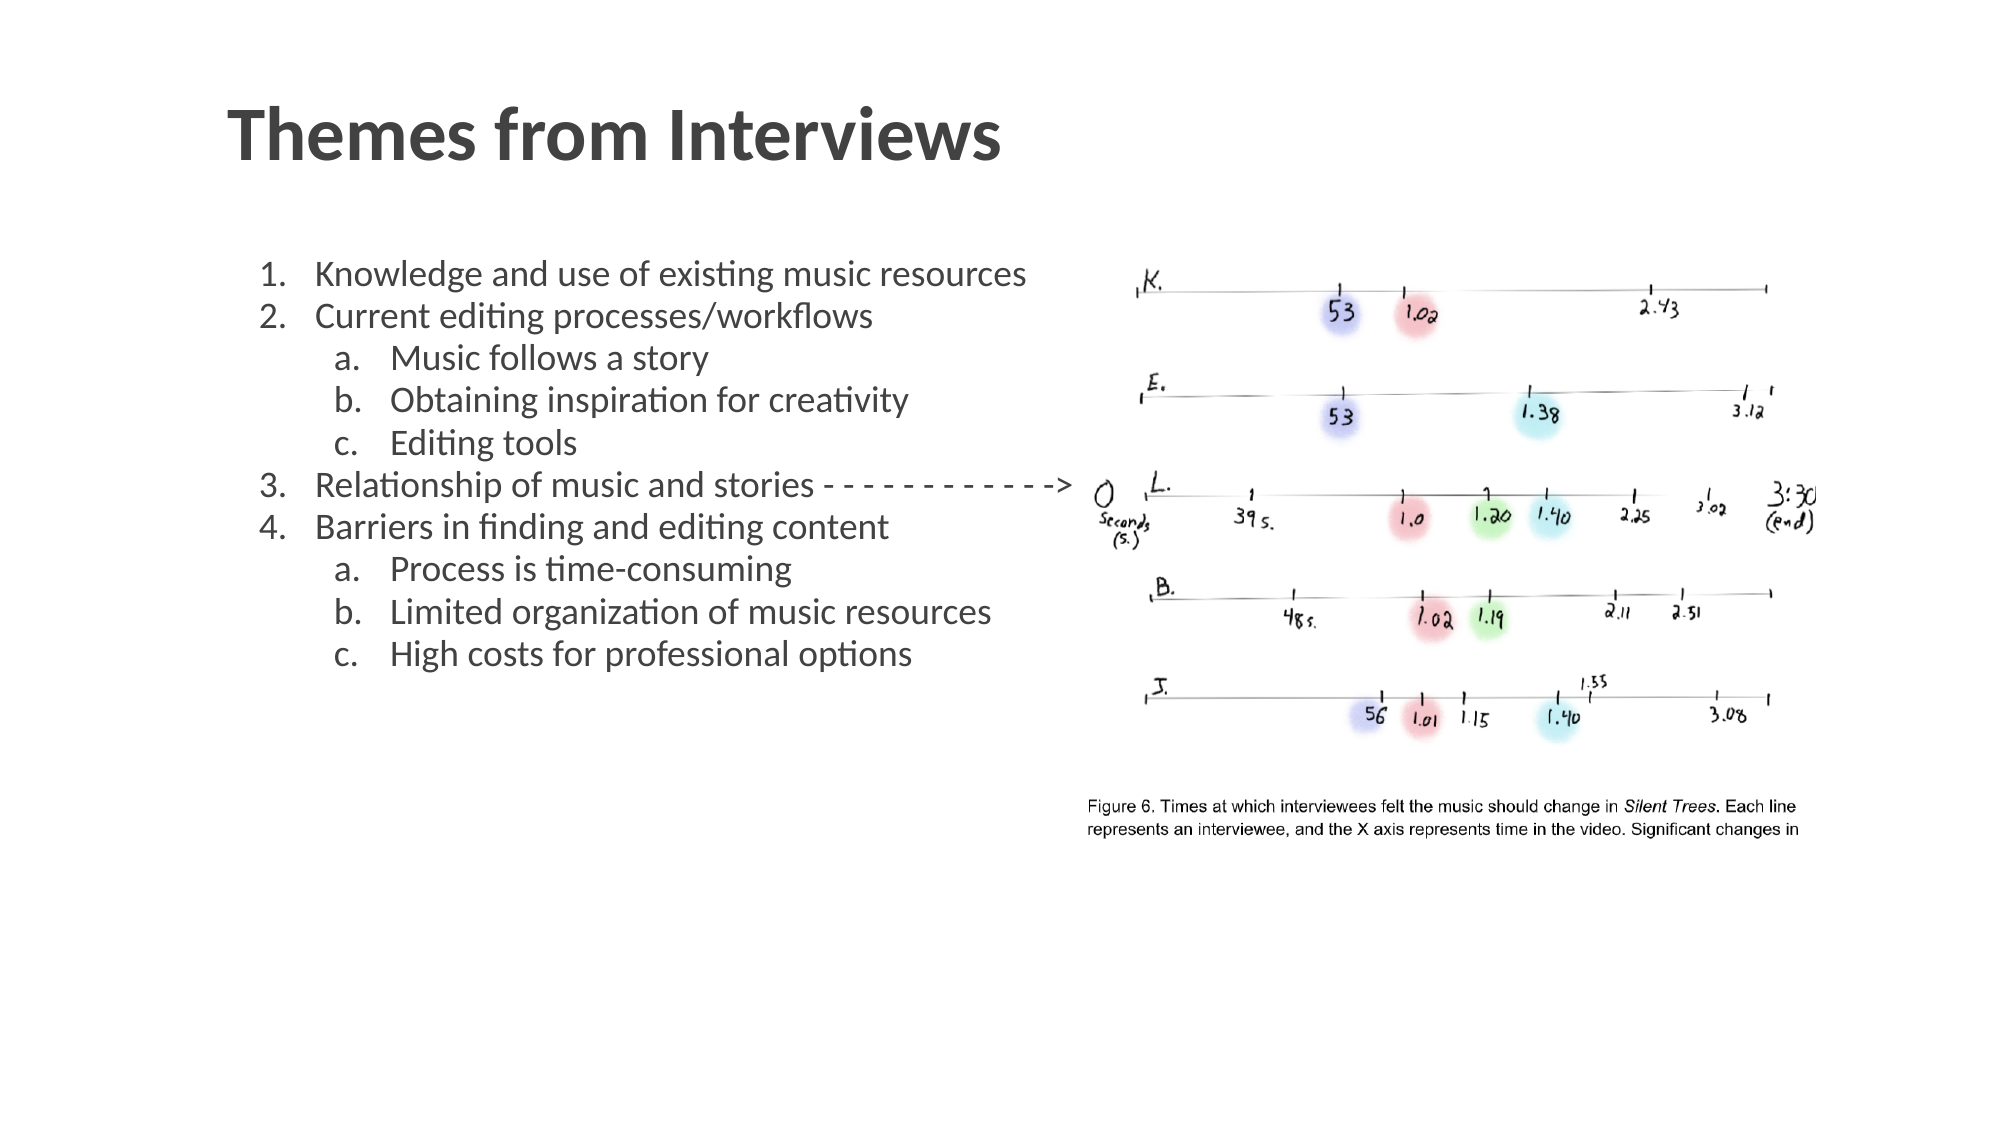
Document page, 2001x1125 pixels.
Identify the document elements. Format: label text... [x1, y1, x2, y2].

picture [1080, 258, 1816, 843]
title Themes from Interviews [212, 87, 1788, 332]
list Knowledge and use of existing music resources Current editing processes/workflows Music follows a story Obtaining inspiration for creativity Editing tools Relationship of music and stories - - - - - - - - - - - -> Barriers in finding and editing content Process is time-consuming Limited organization of music resources High costs for professional options [225, 244, 1800, 833]
